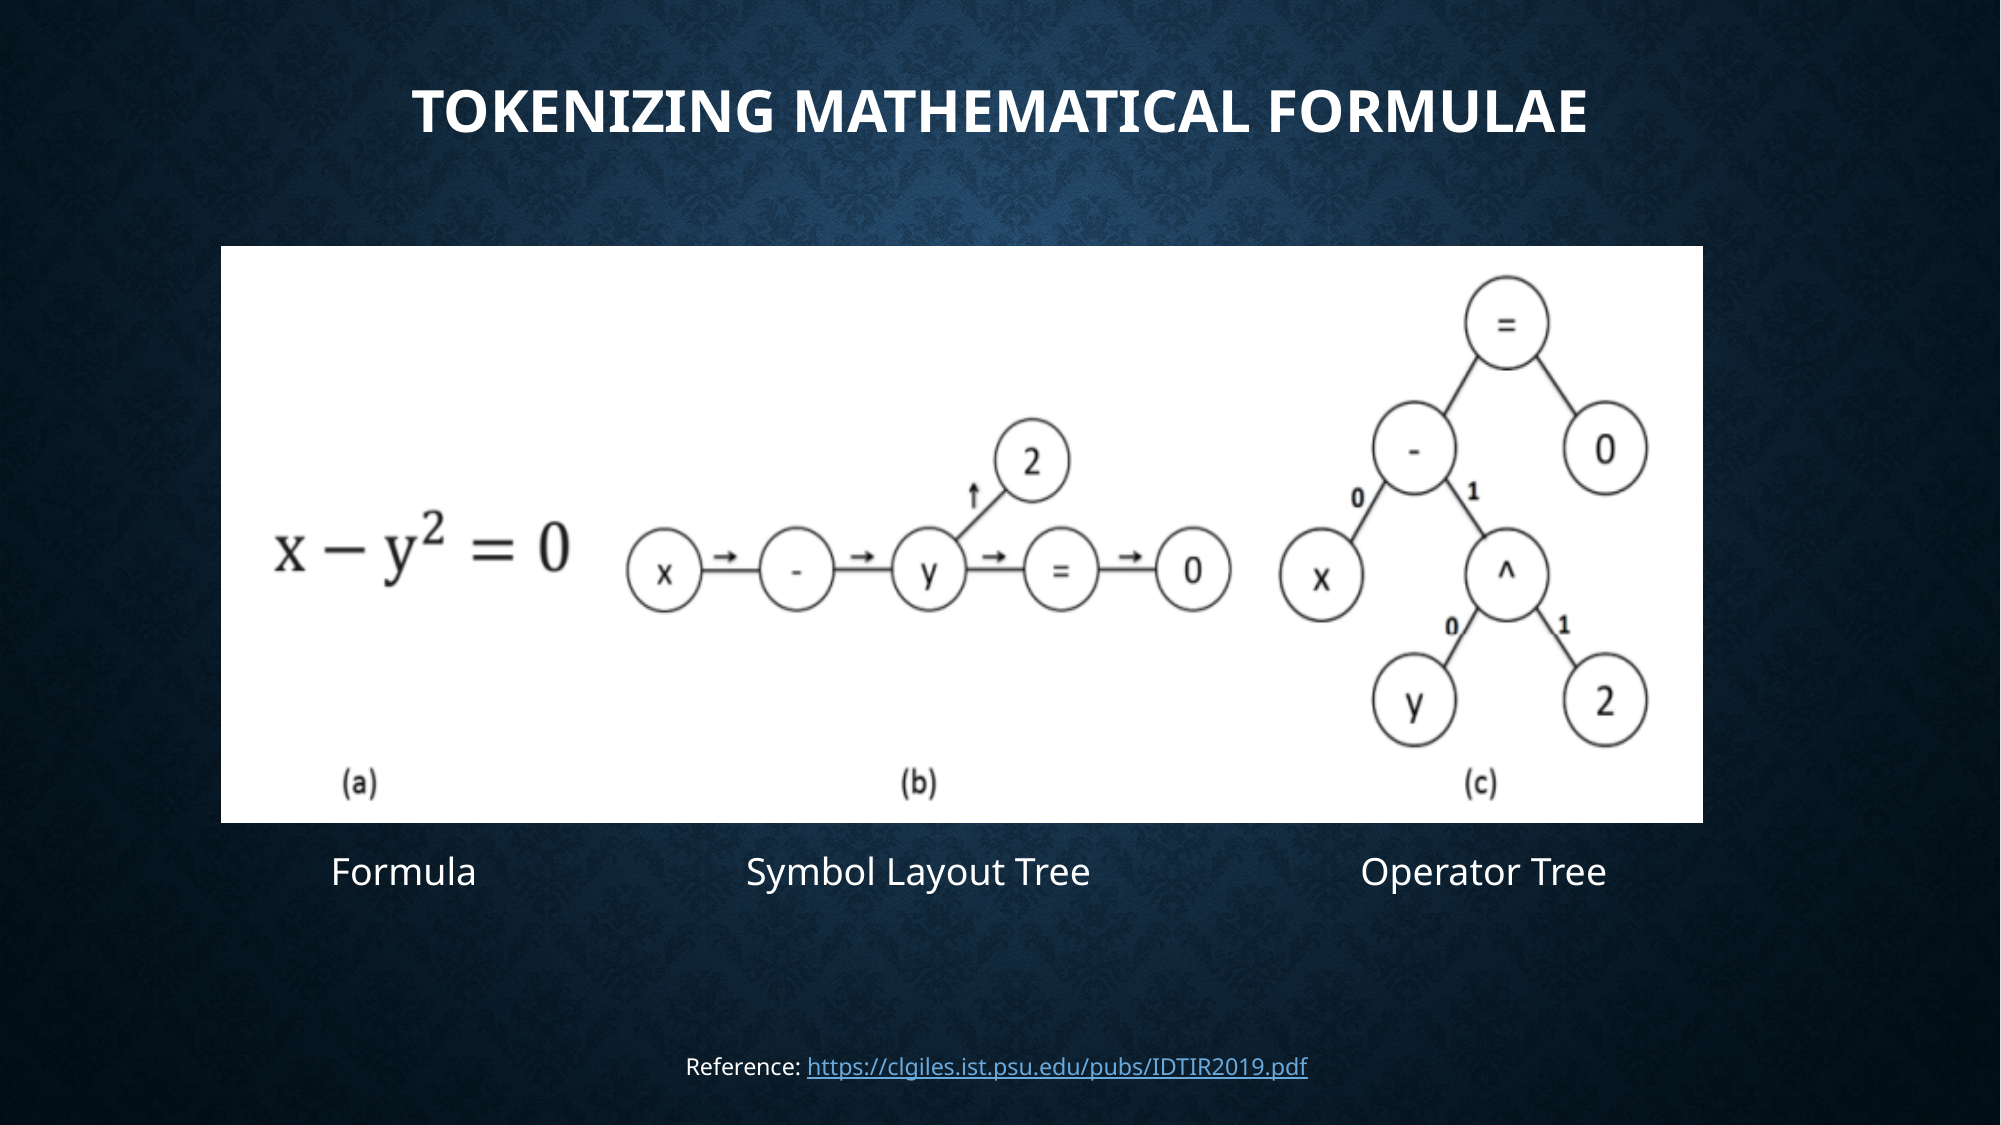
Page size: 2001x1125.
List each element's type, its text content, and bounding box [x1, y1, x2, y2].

title Tokenizing Mathematical Formulae [150, 4, 1850, 222]
list Reference: https://clgiles.ist.psu.edu/pubs/IDTIR2019.pdf [137, 1038, 1863, 1092]
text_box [221, 246, 1779, 918]
